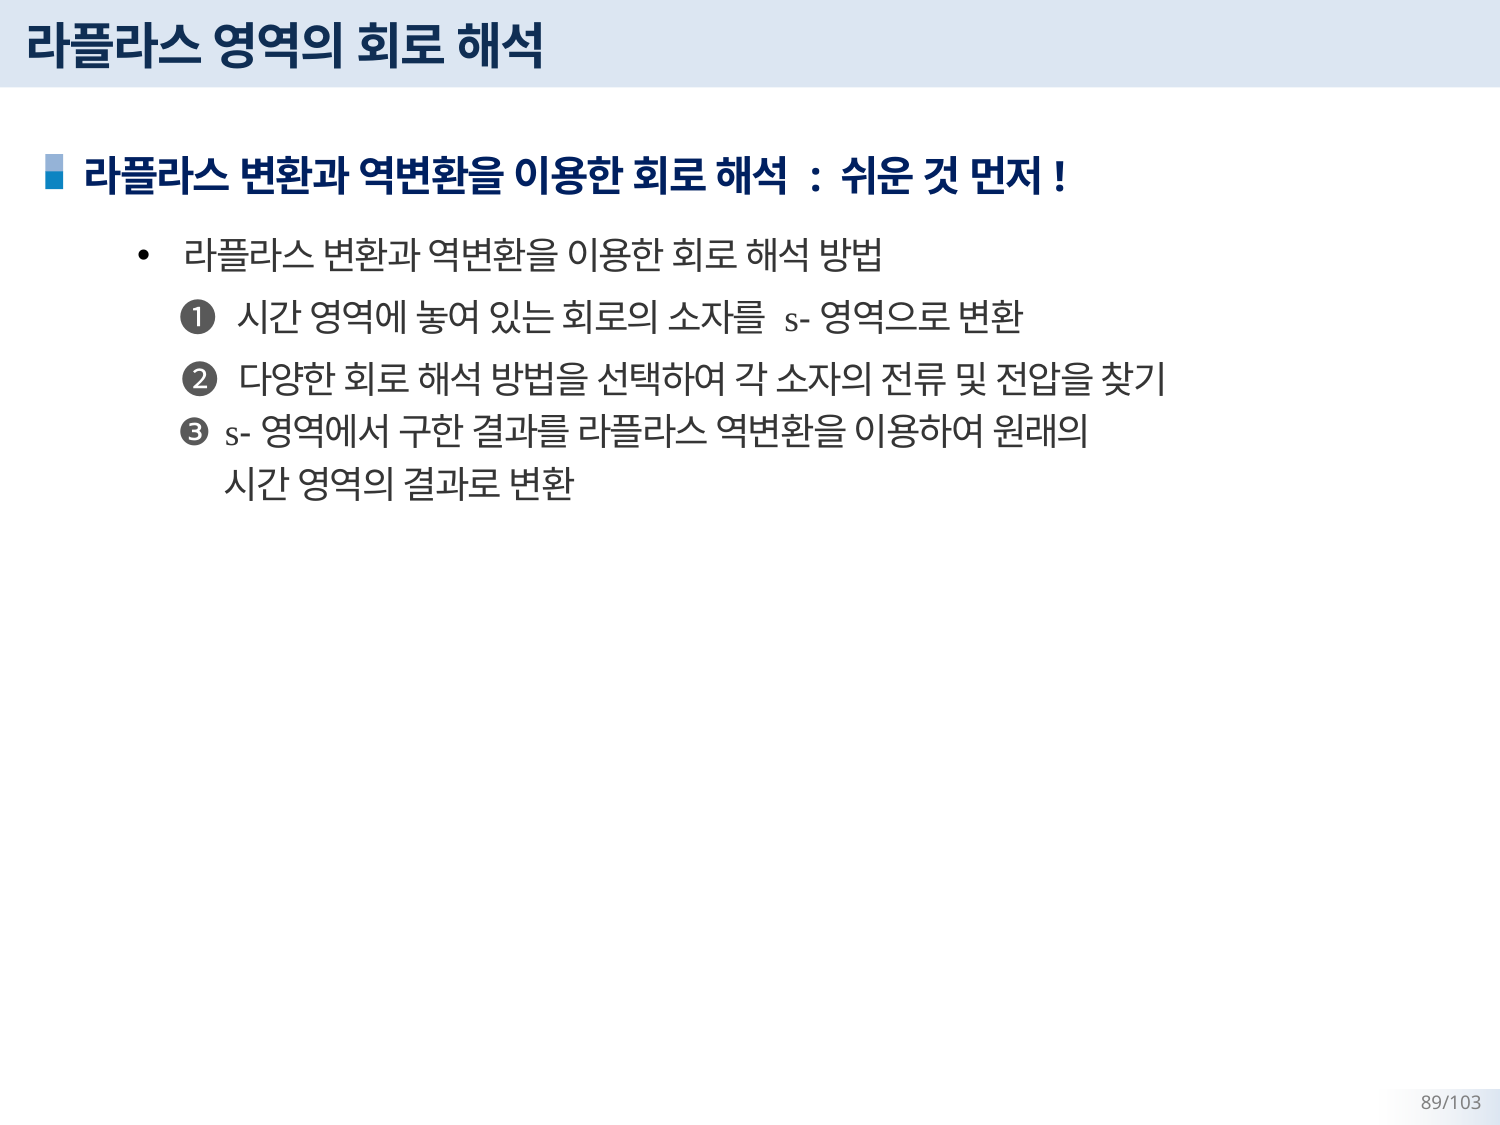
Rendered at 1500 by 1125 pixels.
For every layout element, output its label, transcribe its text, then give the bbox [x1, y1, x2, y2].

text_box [45, 136, 1450, 204]
text_box 라플라스 변환과 역변환을 이용한 회로 해석 방법 ❶ 시간 영역에 놓여 있는 회로의 소자를 s-영역으로 변환 ❷ 다양한 회로 해석 방법을 선택하여 각 소자의 전류 및 전압을 찾기 ❸ s-영역에서 구한 결과를 라플라스 역변환을 이용하여 원래의 시간 영역의 결과로 변환 [122, 219, 1382, 515]
title 라플라스 영역의 회로 해석 [10, 5, 1288, 84]
